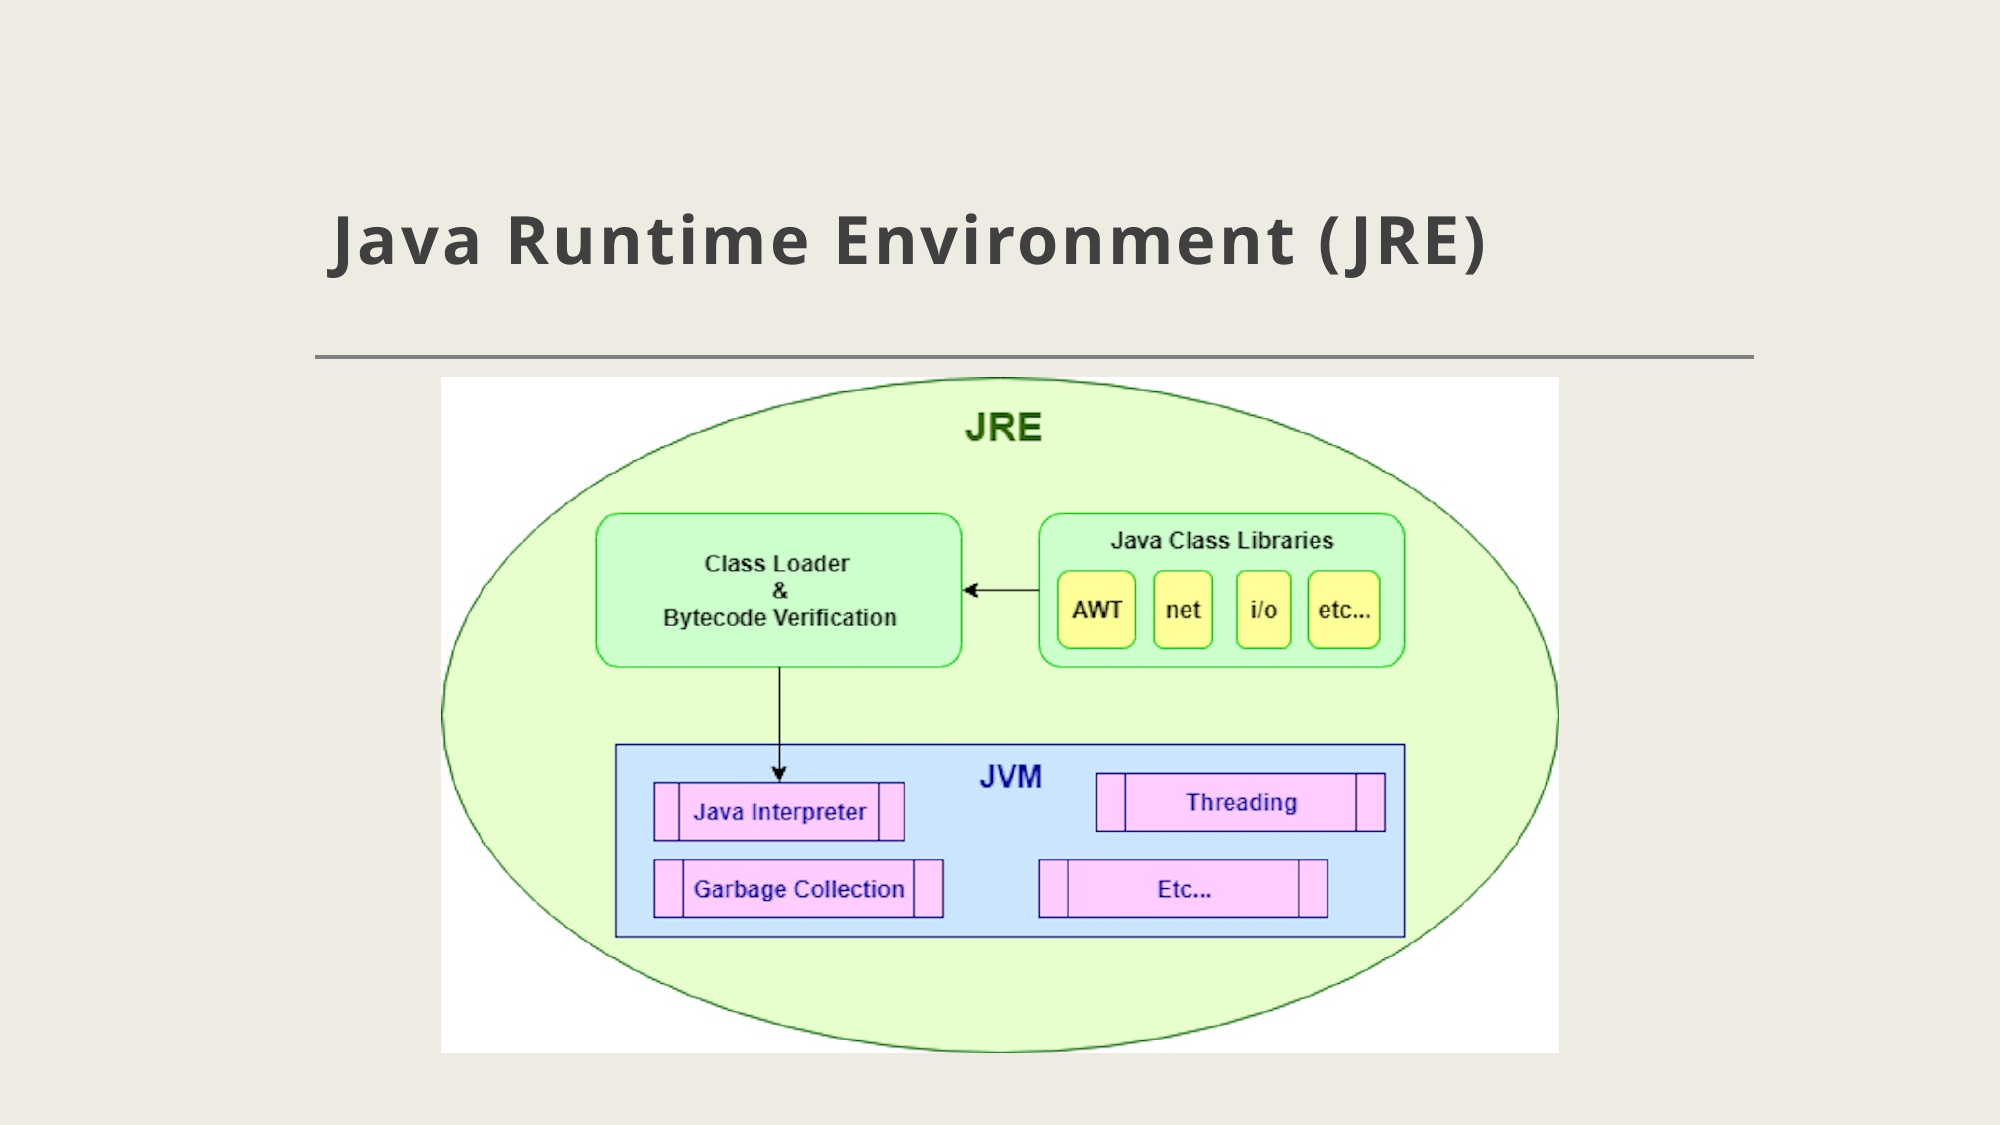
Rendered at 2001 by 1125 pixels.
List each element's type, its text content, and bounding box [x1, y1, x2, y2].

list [441, 377, 1559, 1053]
title Java Runtime Environment (JRE) [315, 72, 1754, 294]
